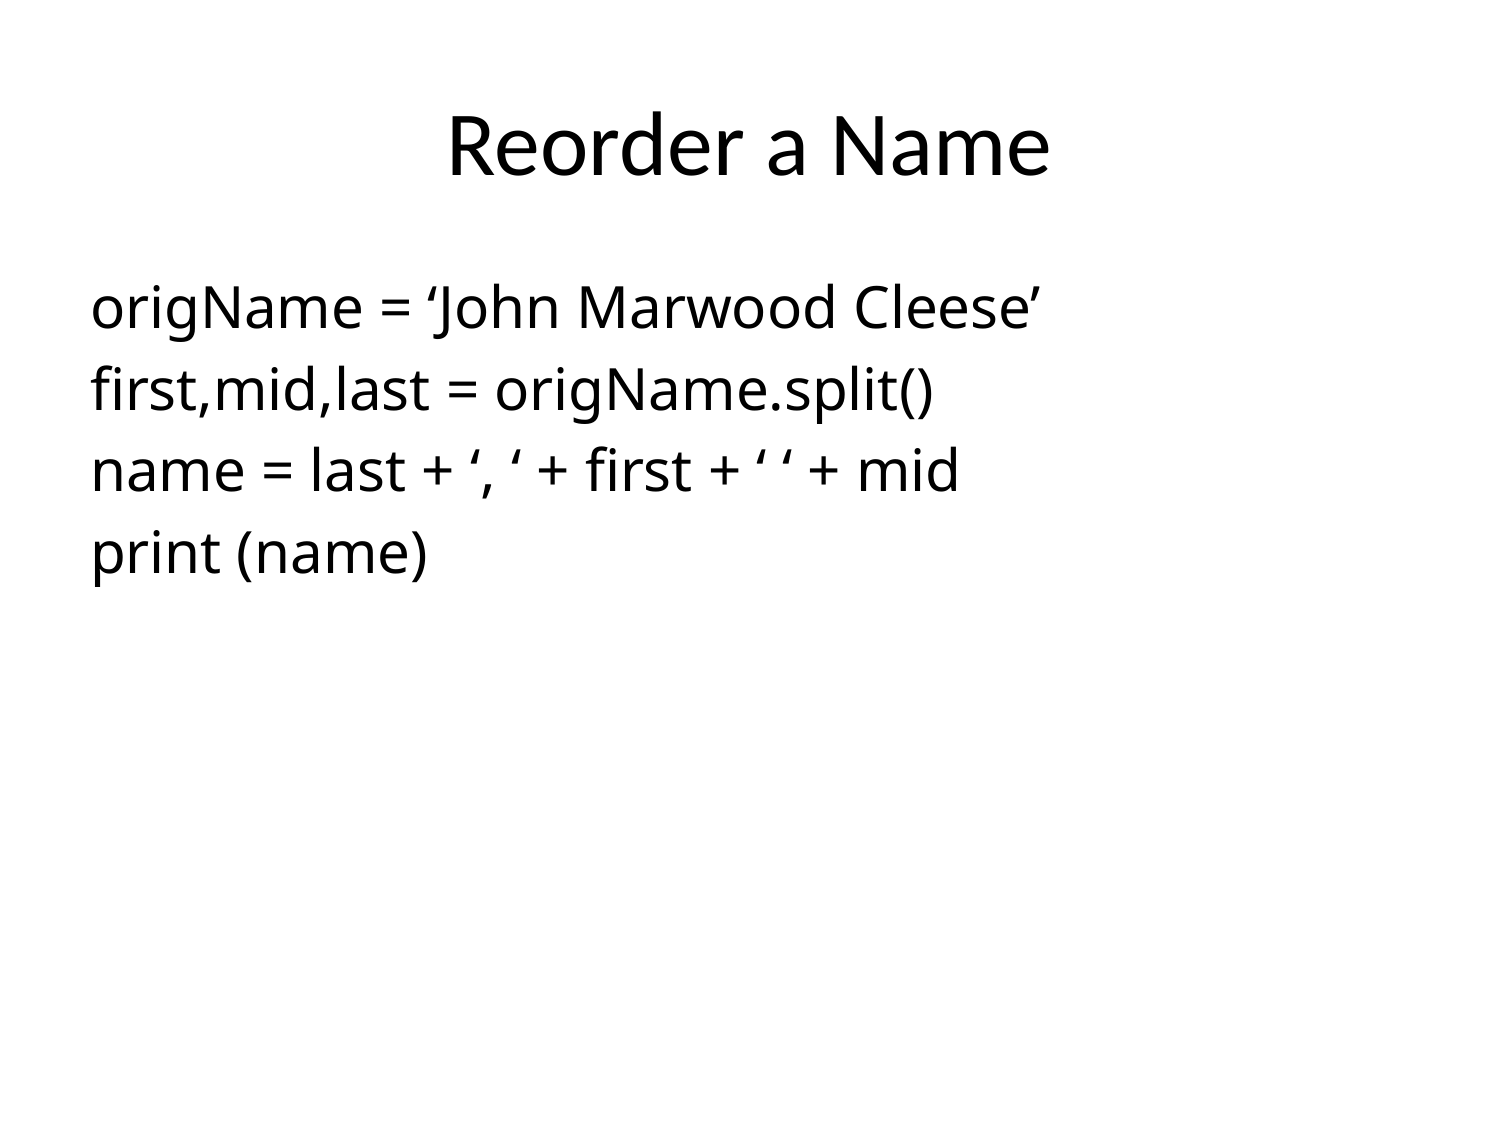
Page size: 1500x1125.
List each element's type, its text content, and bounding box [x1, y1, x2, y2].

list origName = ‘John Marwood Cleese’ first,mid,last = origName.split() name = last + ‘, ‘ + first + ‘ ‘ + mid print (name) [75, 262, 1425, 1005]
title Reorder a Name [75, 45, 1425, 233]
